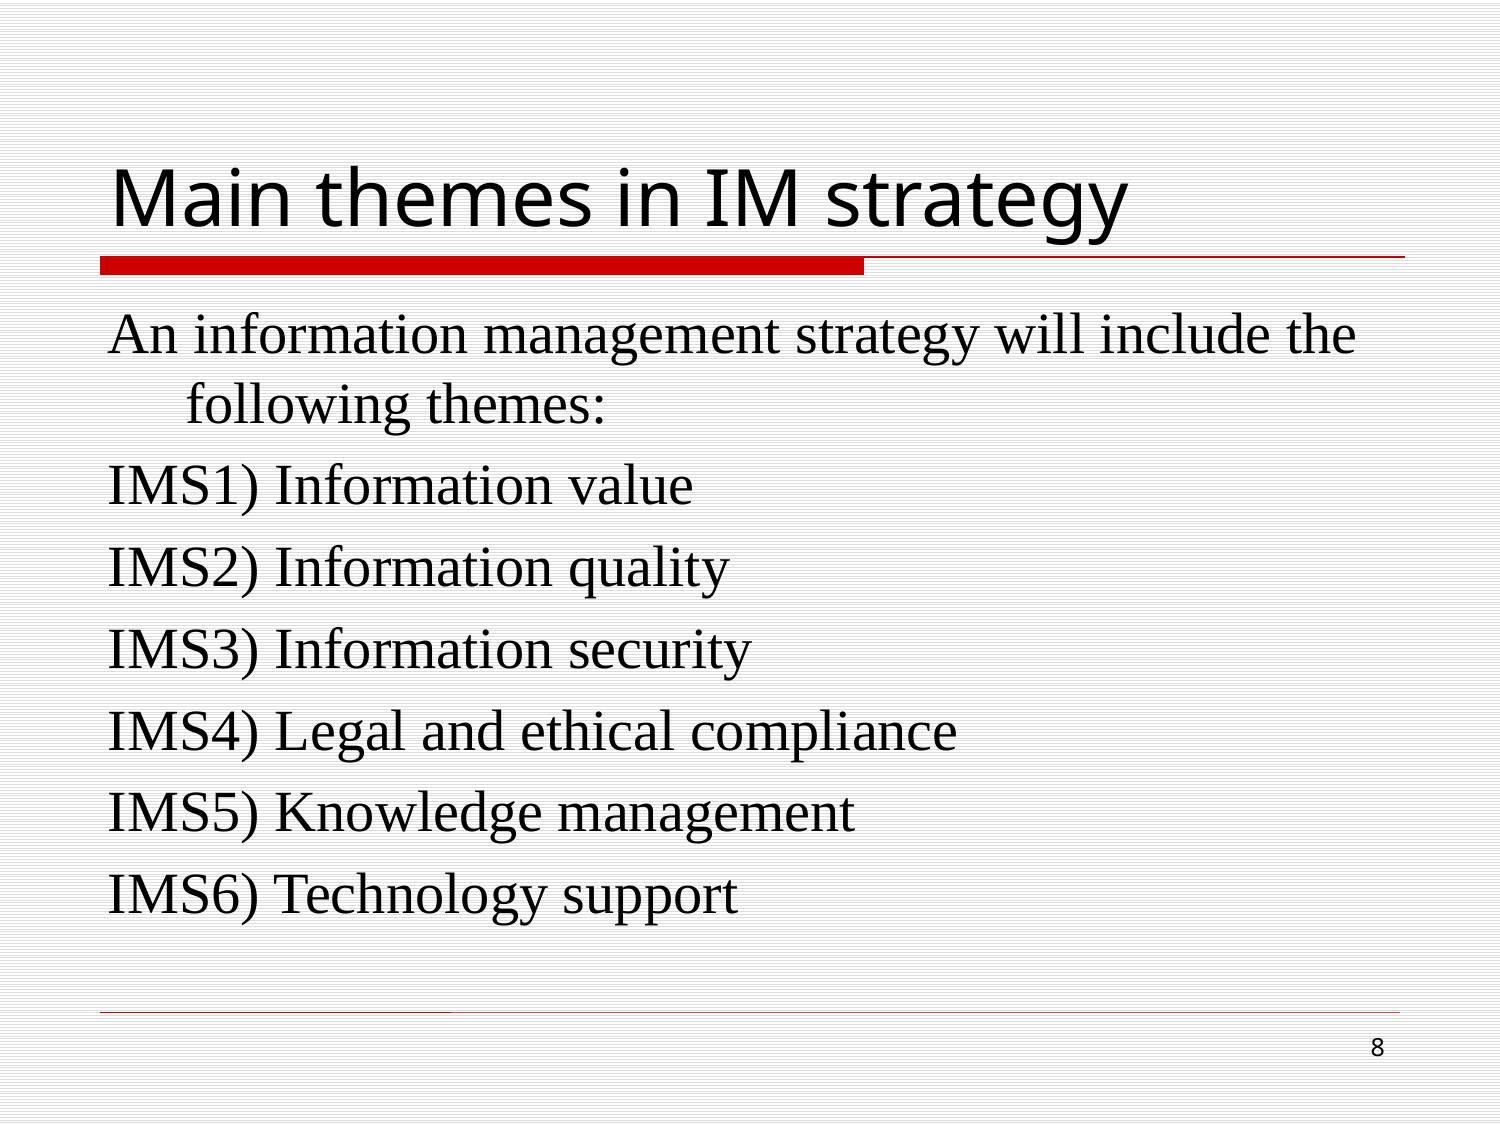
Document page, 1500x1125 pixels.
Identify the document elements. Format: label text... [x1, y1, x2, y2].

slide_number 8 [1074, 1024, 1401, 1103]
title Main themes in IM strategy [93, 49, 1407, 250]
list An information management strategy will include the following themes: IMS1) Information value IMS2) Information quality IMS3) Information security IMS4) Legal and ethical compliance IMS5) Knowledge management IMS6) Technology support [92, 287, 1406, 988]
